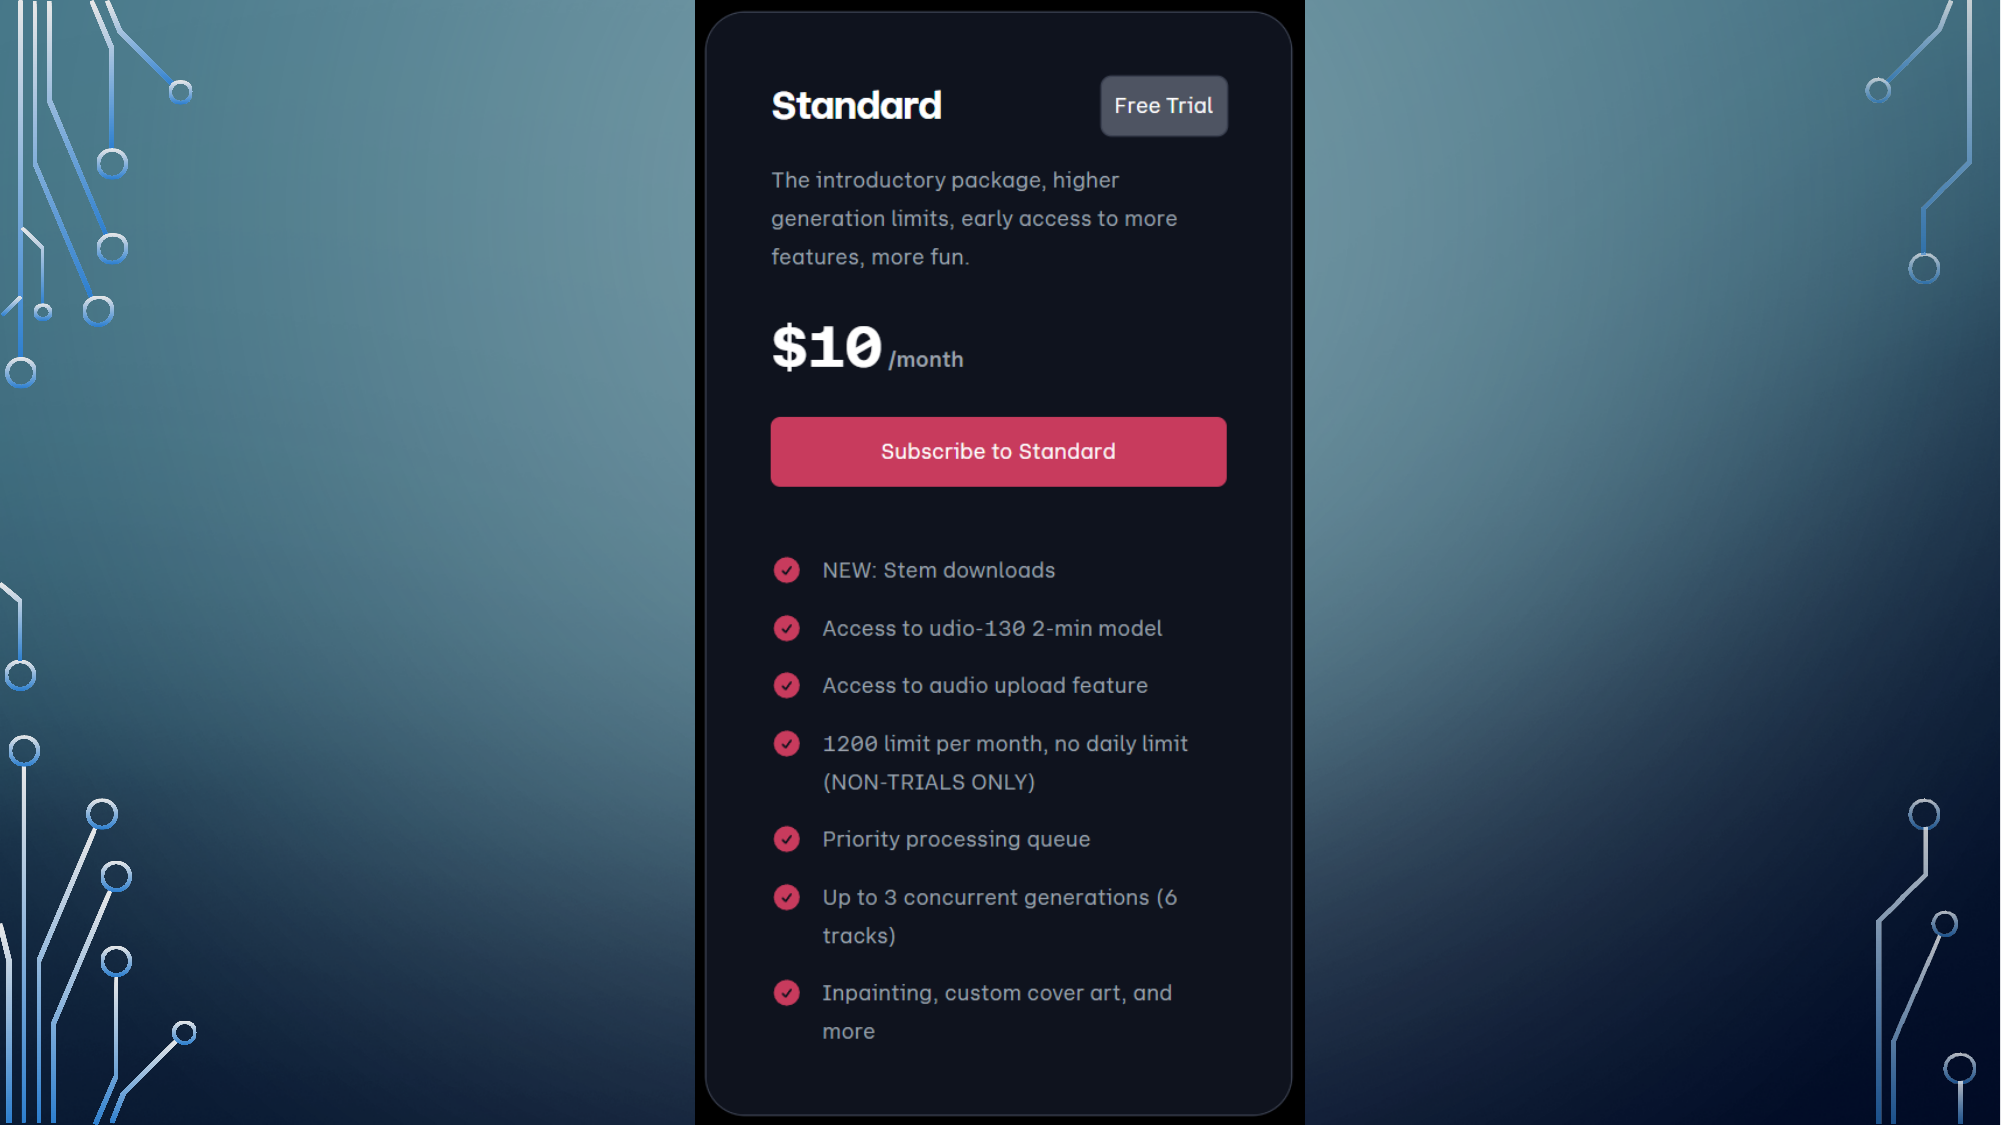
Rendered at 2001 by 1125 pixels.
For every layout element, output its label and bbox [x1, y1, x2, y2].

picture [695, 0, 1305, 1125]
